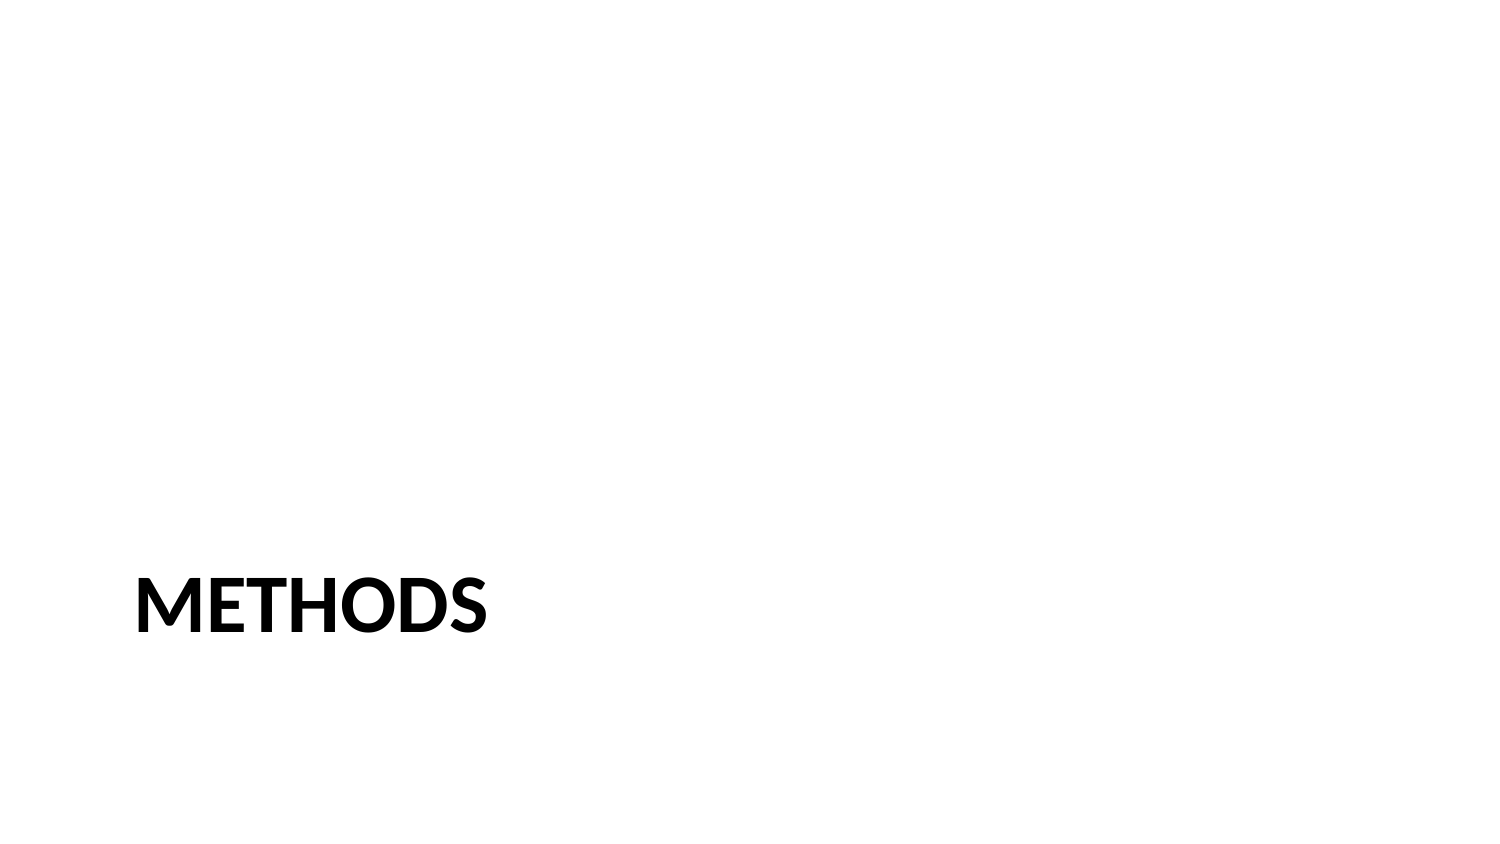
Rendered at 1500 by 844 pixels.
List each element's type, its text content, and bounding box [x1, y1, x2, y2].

title Methods [118, 542, 1394, 710]
